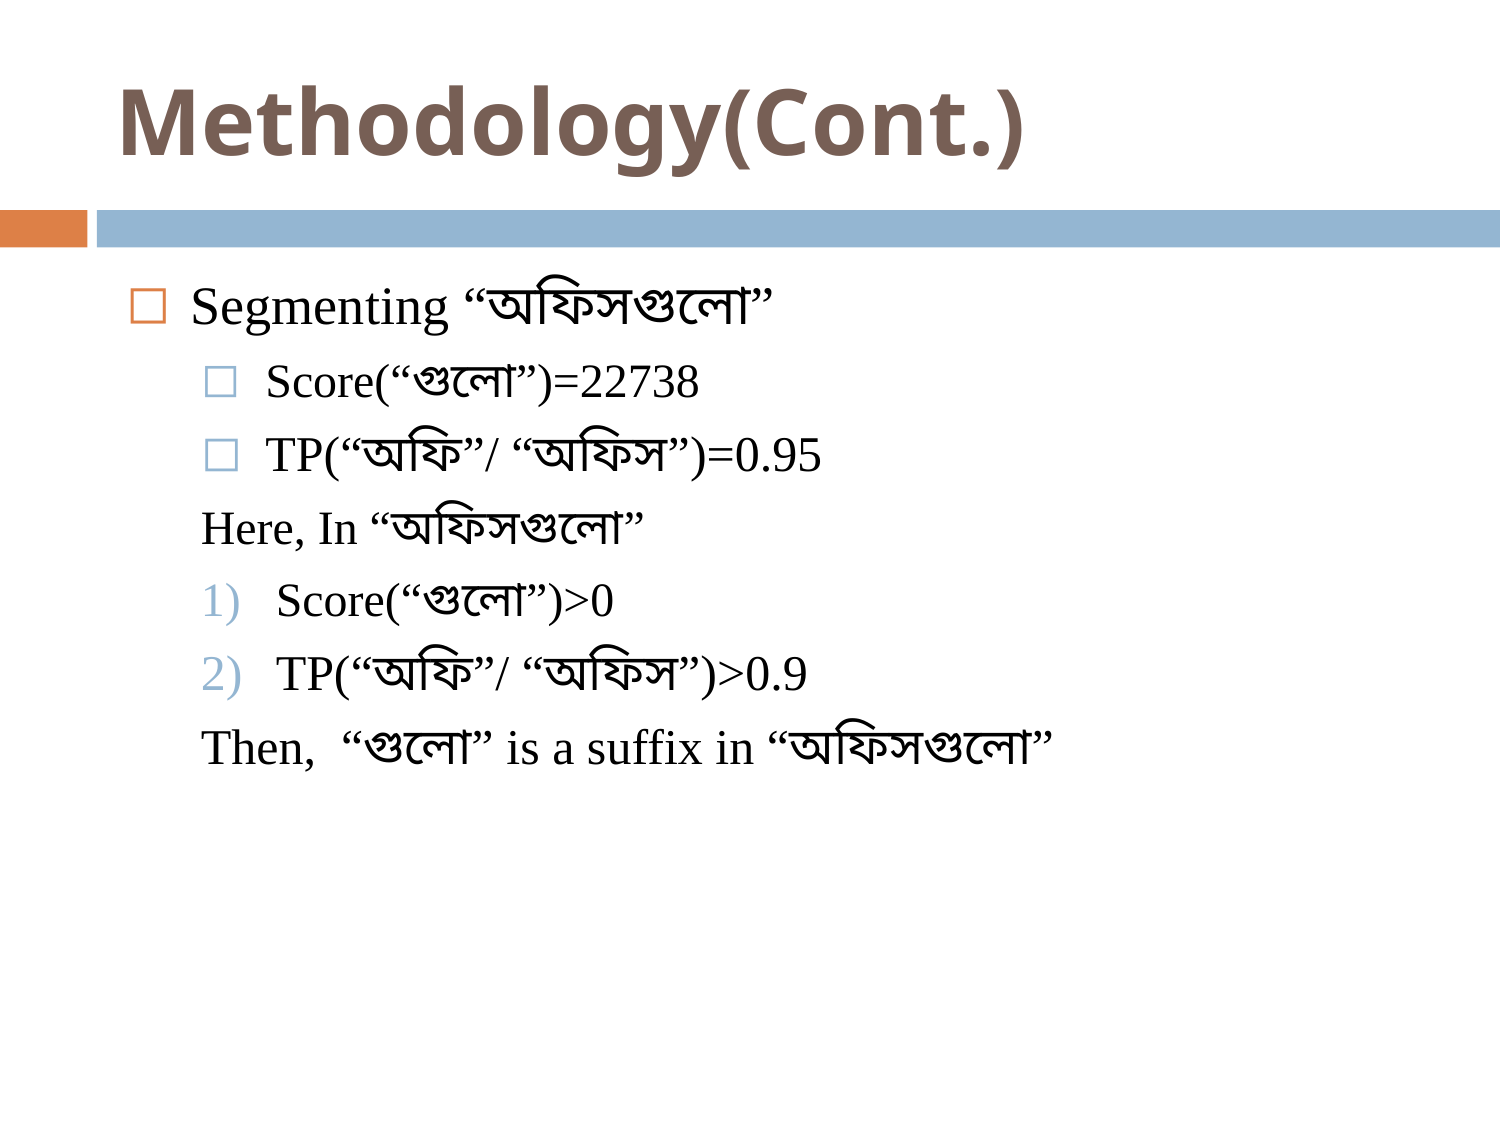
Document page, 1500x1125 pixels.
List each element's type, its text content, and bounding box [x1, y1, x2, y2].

title Methodology(Cont.) [100, 37, 1438, 200]
list Segmenting “অফিসগুলো” Score(“গুলো”)=22738 TP(“অফি”/ “অফিস”)=0.95 Here, In “অফিসগুলো” Score(“গুলো”)>0 TP(“অফি”/ “অফিস”)>0.9 Then, “গুলো” is a suffix in “অফিসগুলো” [100, 262, 1438, 1000]
